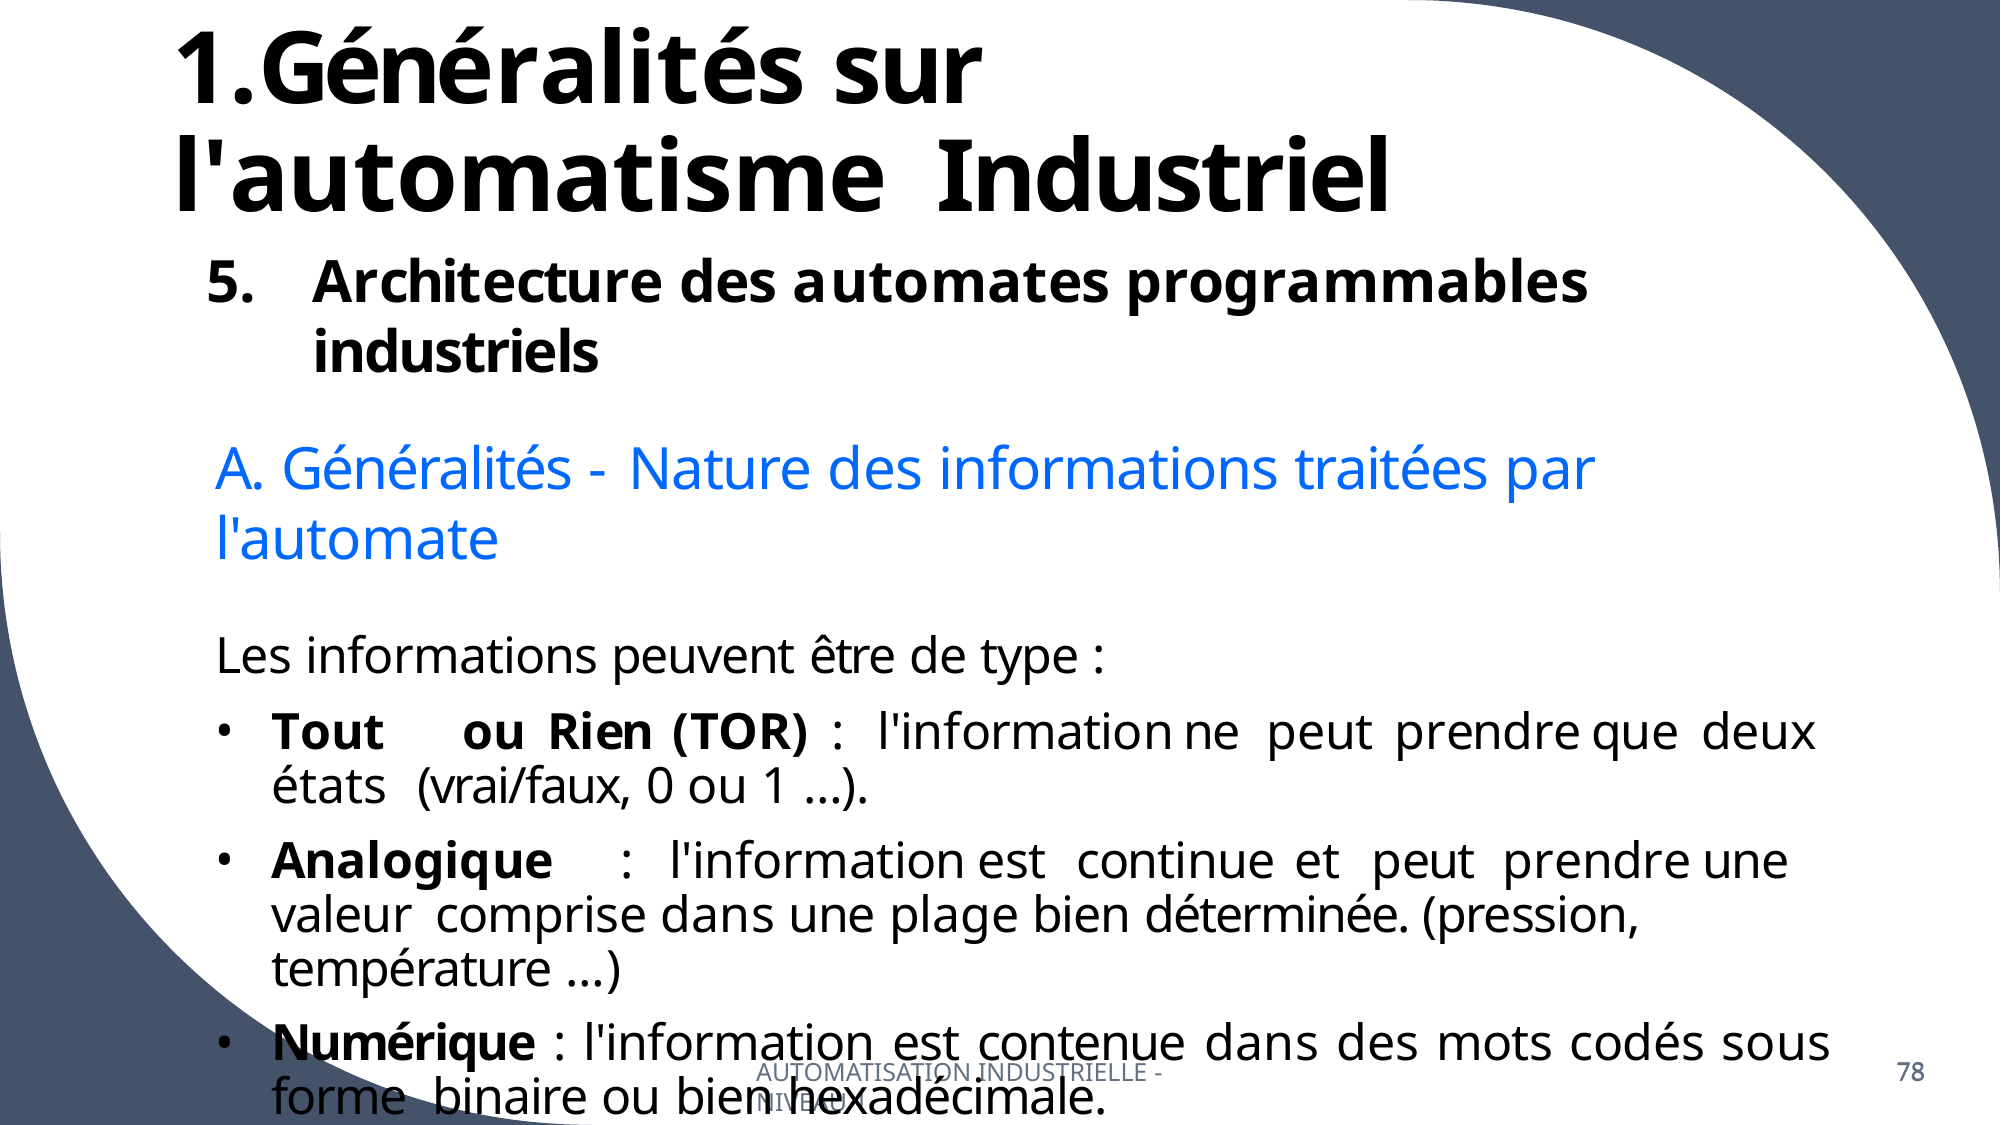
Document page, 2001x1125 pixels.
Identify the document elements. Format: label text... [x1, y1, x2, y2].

slide_number 78 [1890, 1055, 1930, 1090]
text_box Architecture des automates programmables industriels A. Généralités - Nature des informations traitées par l'automate Les informations peuvent être de type : Tout ou Rien (TOR) : l'information ne peut prendre que deux états (vrai/faux, 0 ou 1 …). Analogique : l'information est continue et peut prendre une valeur comprise dans une plage bien déterminée. (pression, température …) Numérique : l'information est contenue dans des mots codés sous forme binaire ou bien hexadécimale. [204, 241, 1882, 1125]
title 1.Généralités sur l'automatisme Industriel [170, 0, 1555, 232]
